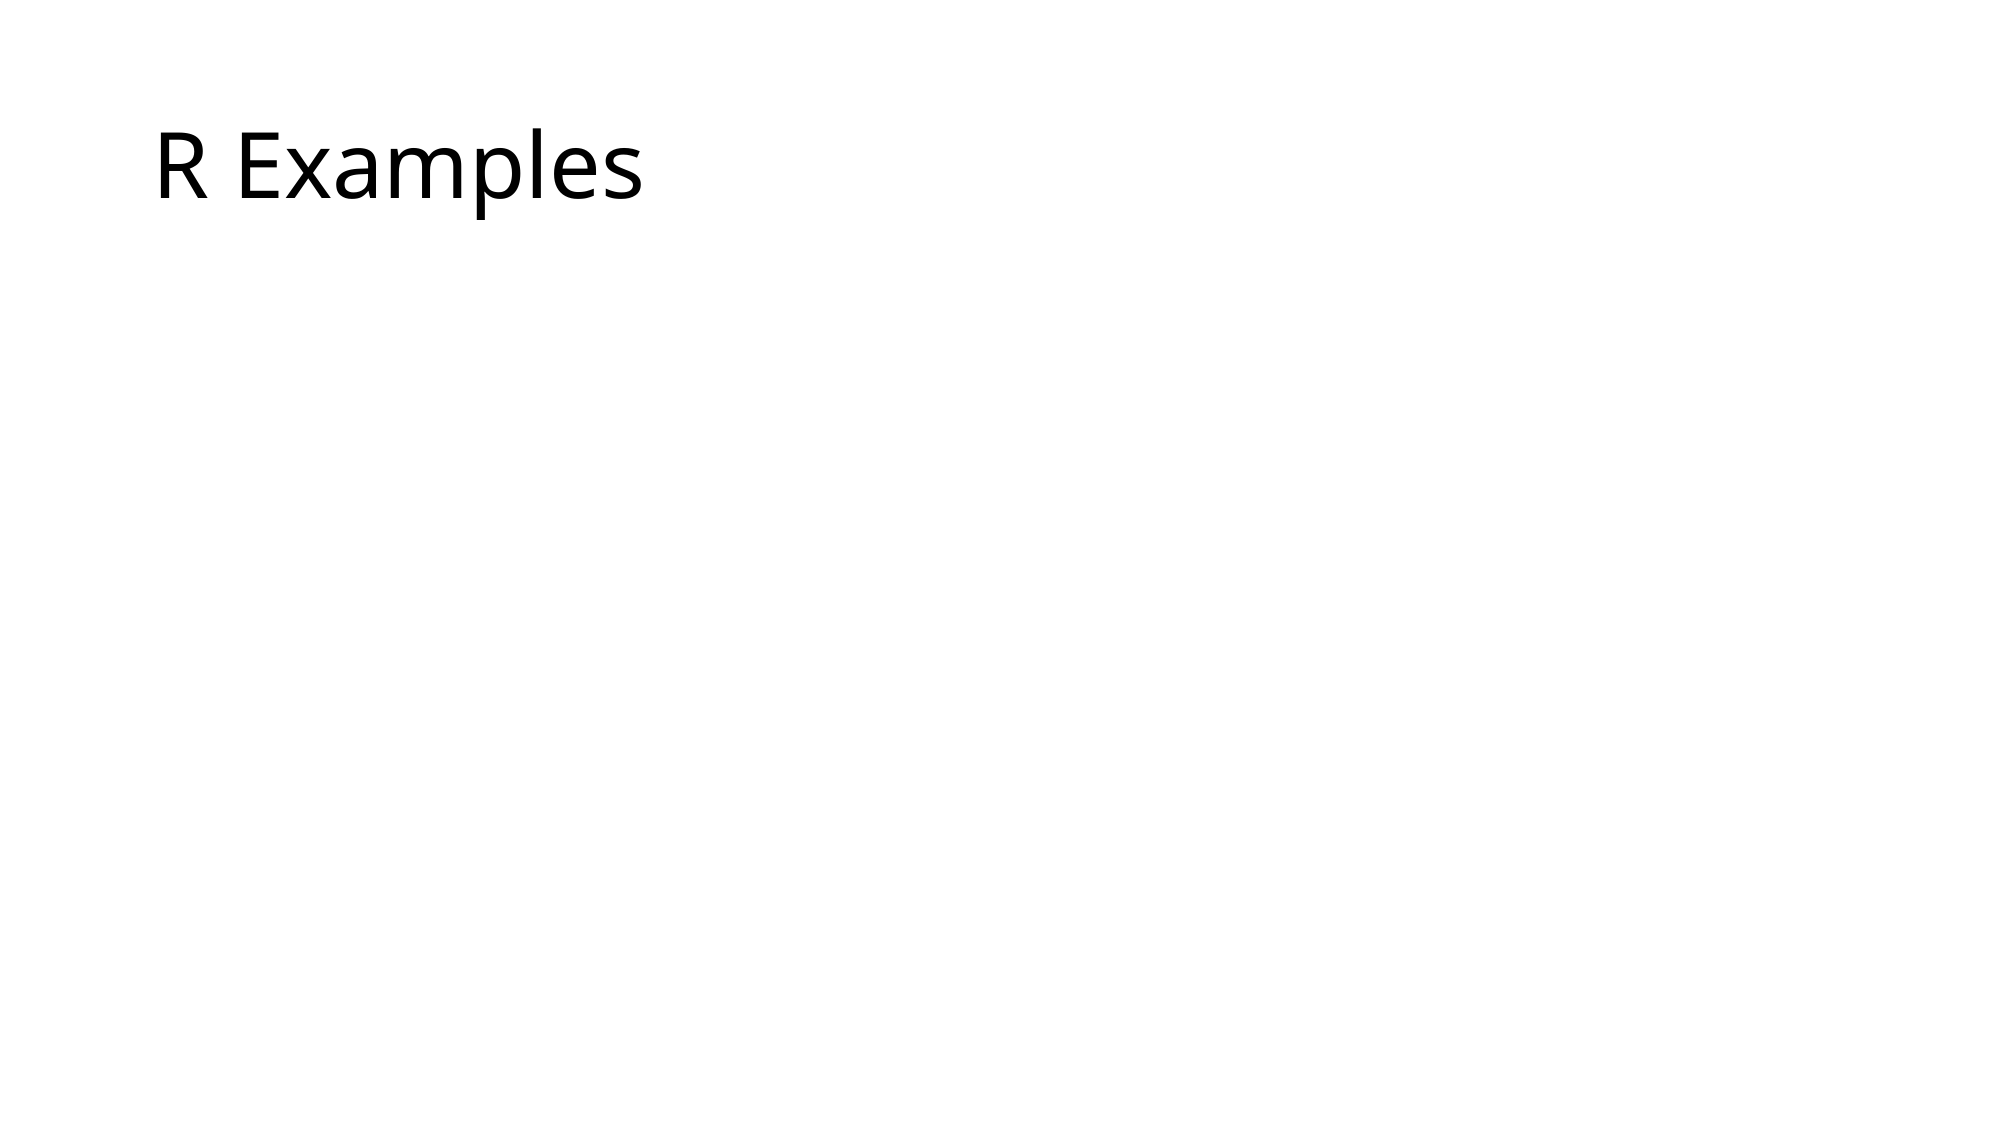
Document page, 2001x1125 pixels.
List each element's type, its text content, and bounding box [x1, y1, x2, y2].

title R Examples [137, 59, 1863, 278]
